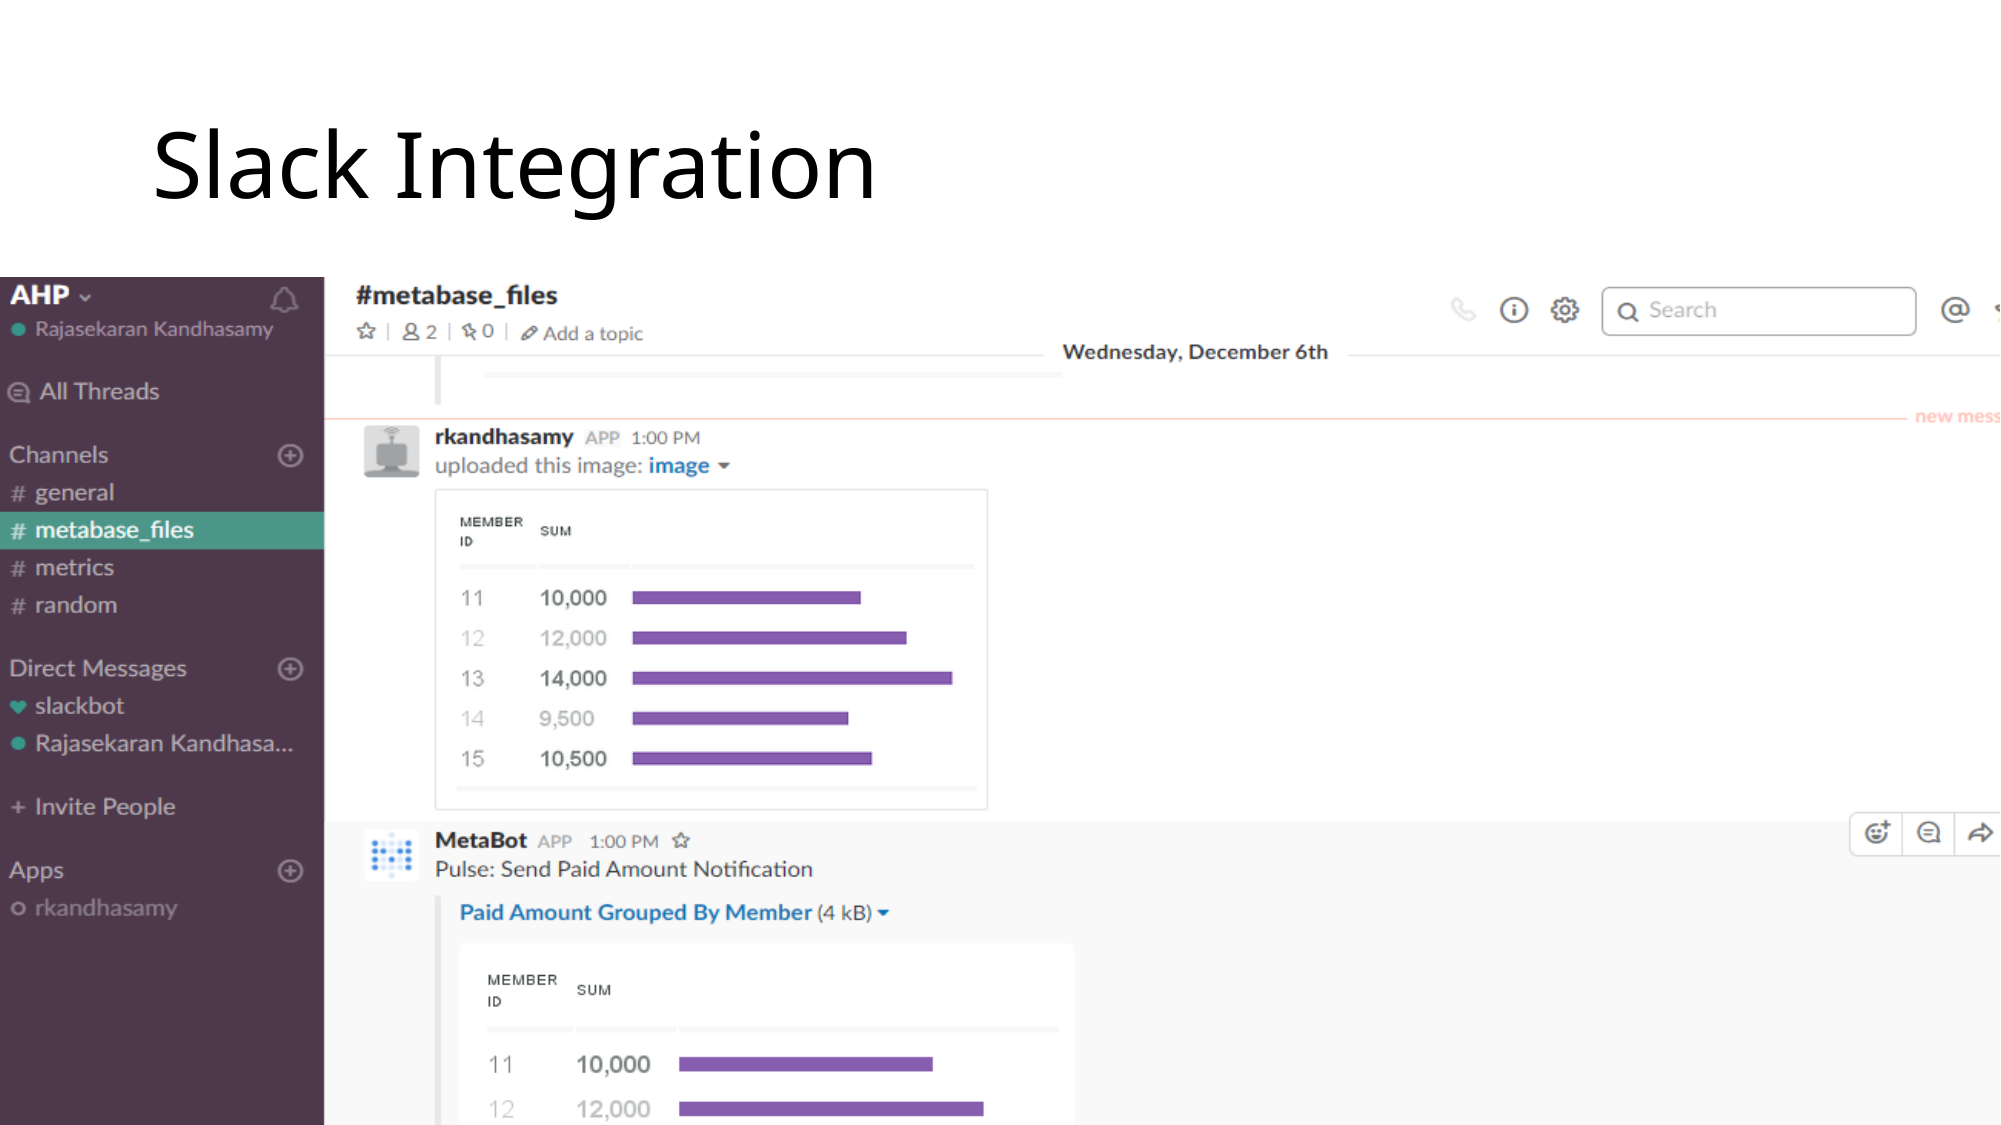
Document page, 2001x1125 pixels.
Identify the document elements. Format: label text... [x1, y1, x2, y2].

picture [0, 277, 2000, 1125]
title Slack Integration [137, 59, 1863, 277]
